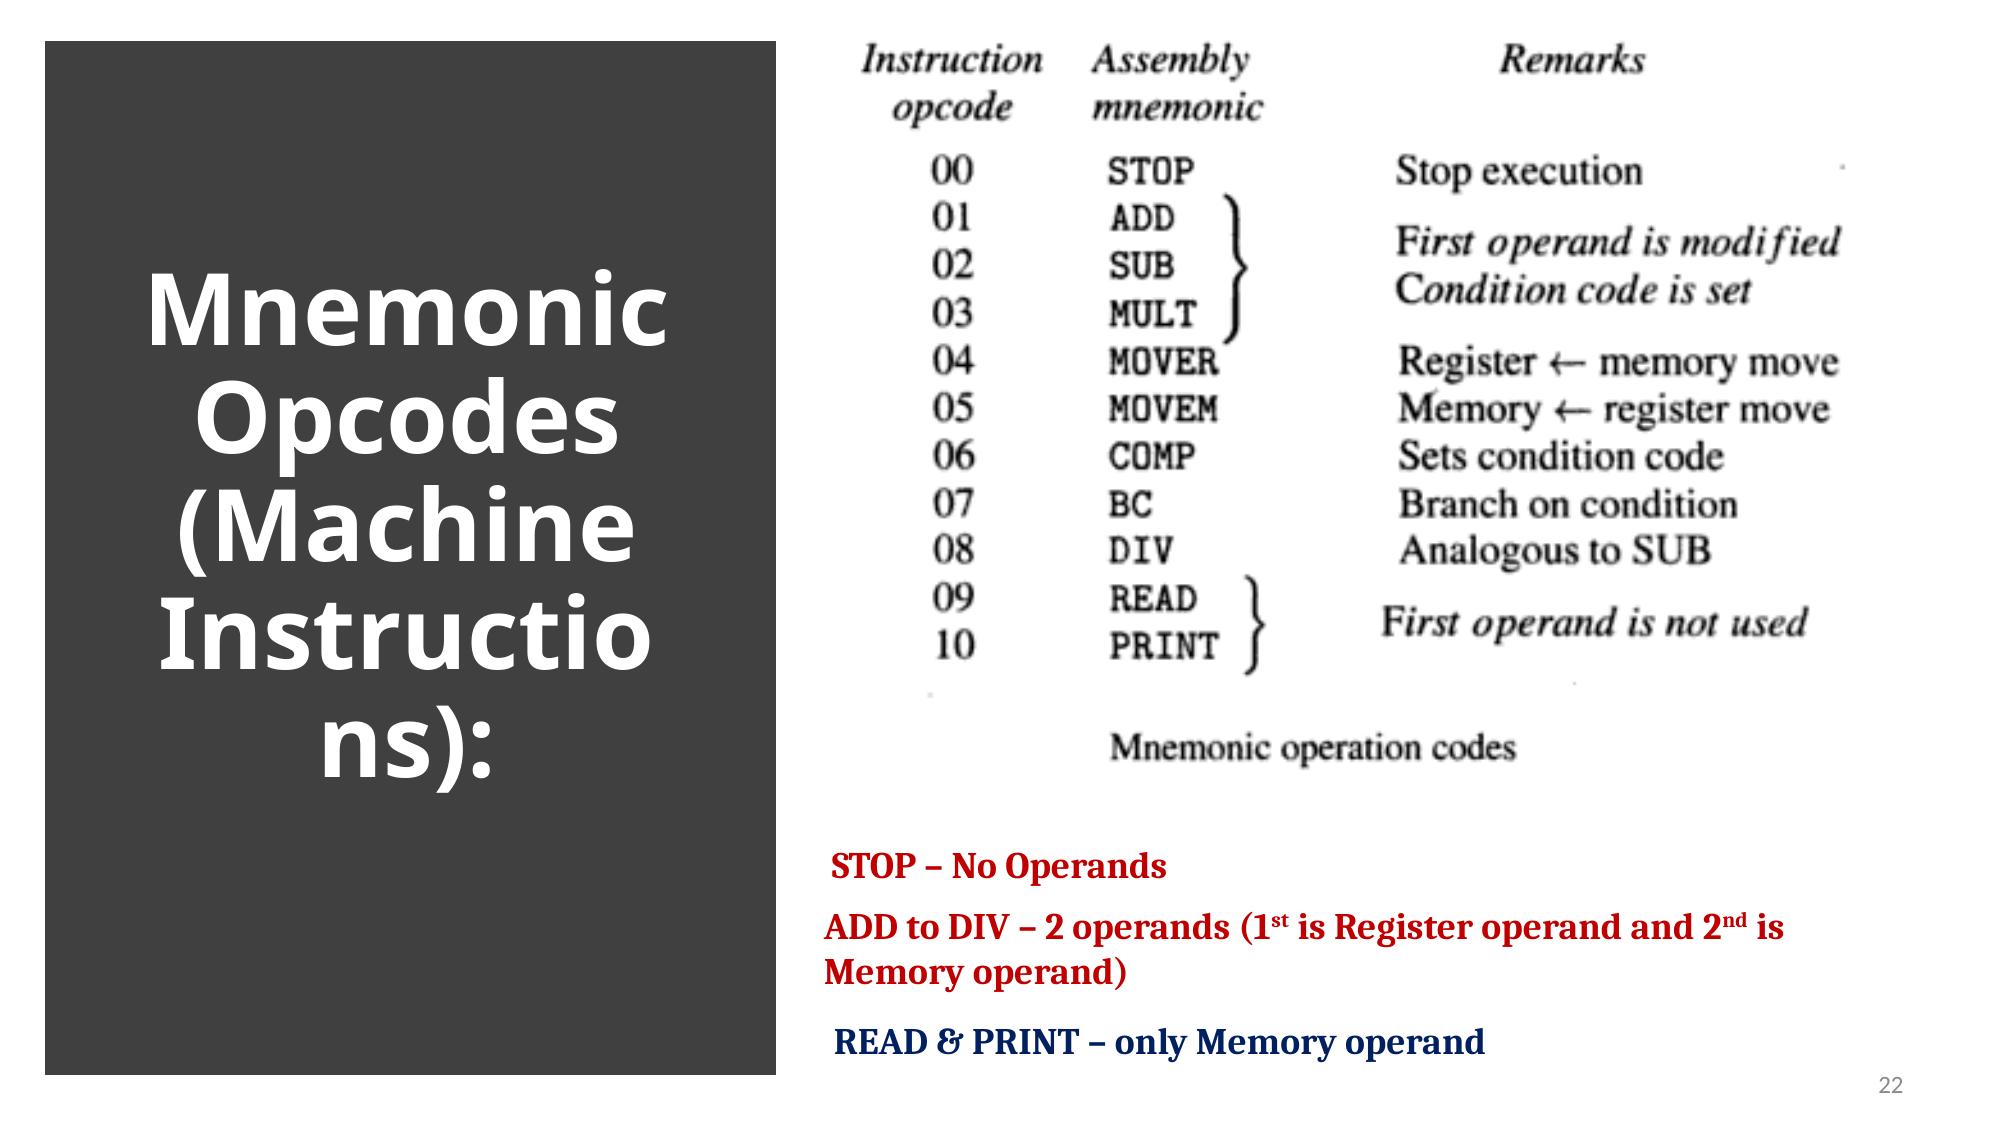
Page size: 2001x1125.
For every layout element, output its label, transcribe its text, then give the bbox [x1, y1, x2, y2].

title Mnemonic Opcodes (Machine Instructions): [121, 121, 693, 936]
text_box [54, 50, 767, 1066]
slide_number 22 [1792, 1053, 1919, 1114]
text_box STOP – No Operands [817, 833, 1183, 894]
picture [826, 11, 1884, 778]
text_box ADD to DIV – 2 operands (1st is Register operand and 2nd is Memory operand) [808, 894, 1827, 999]
text_box READ & PRINT – only Memory operand [819, 1009, 1502, 1070]
